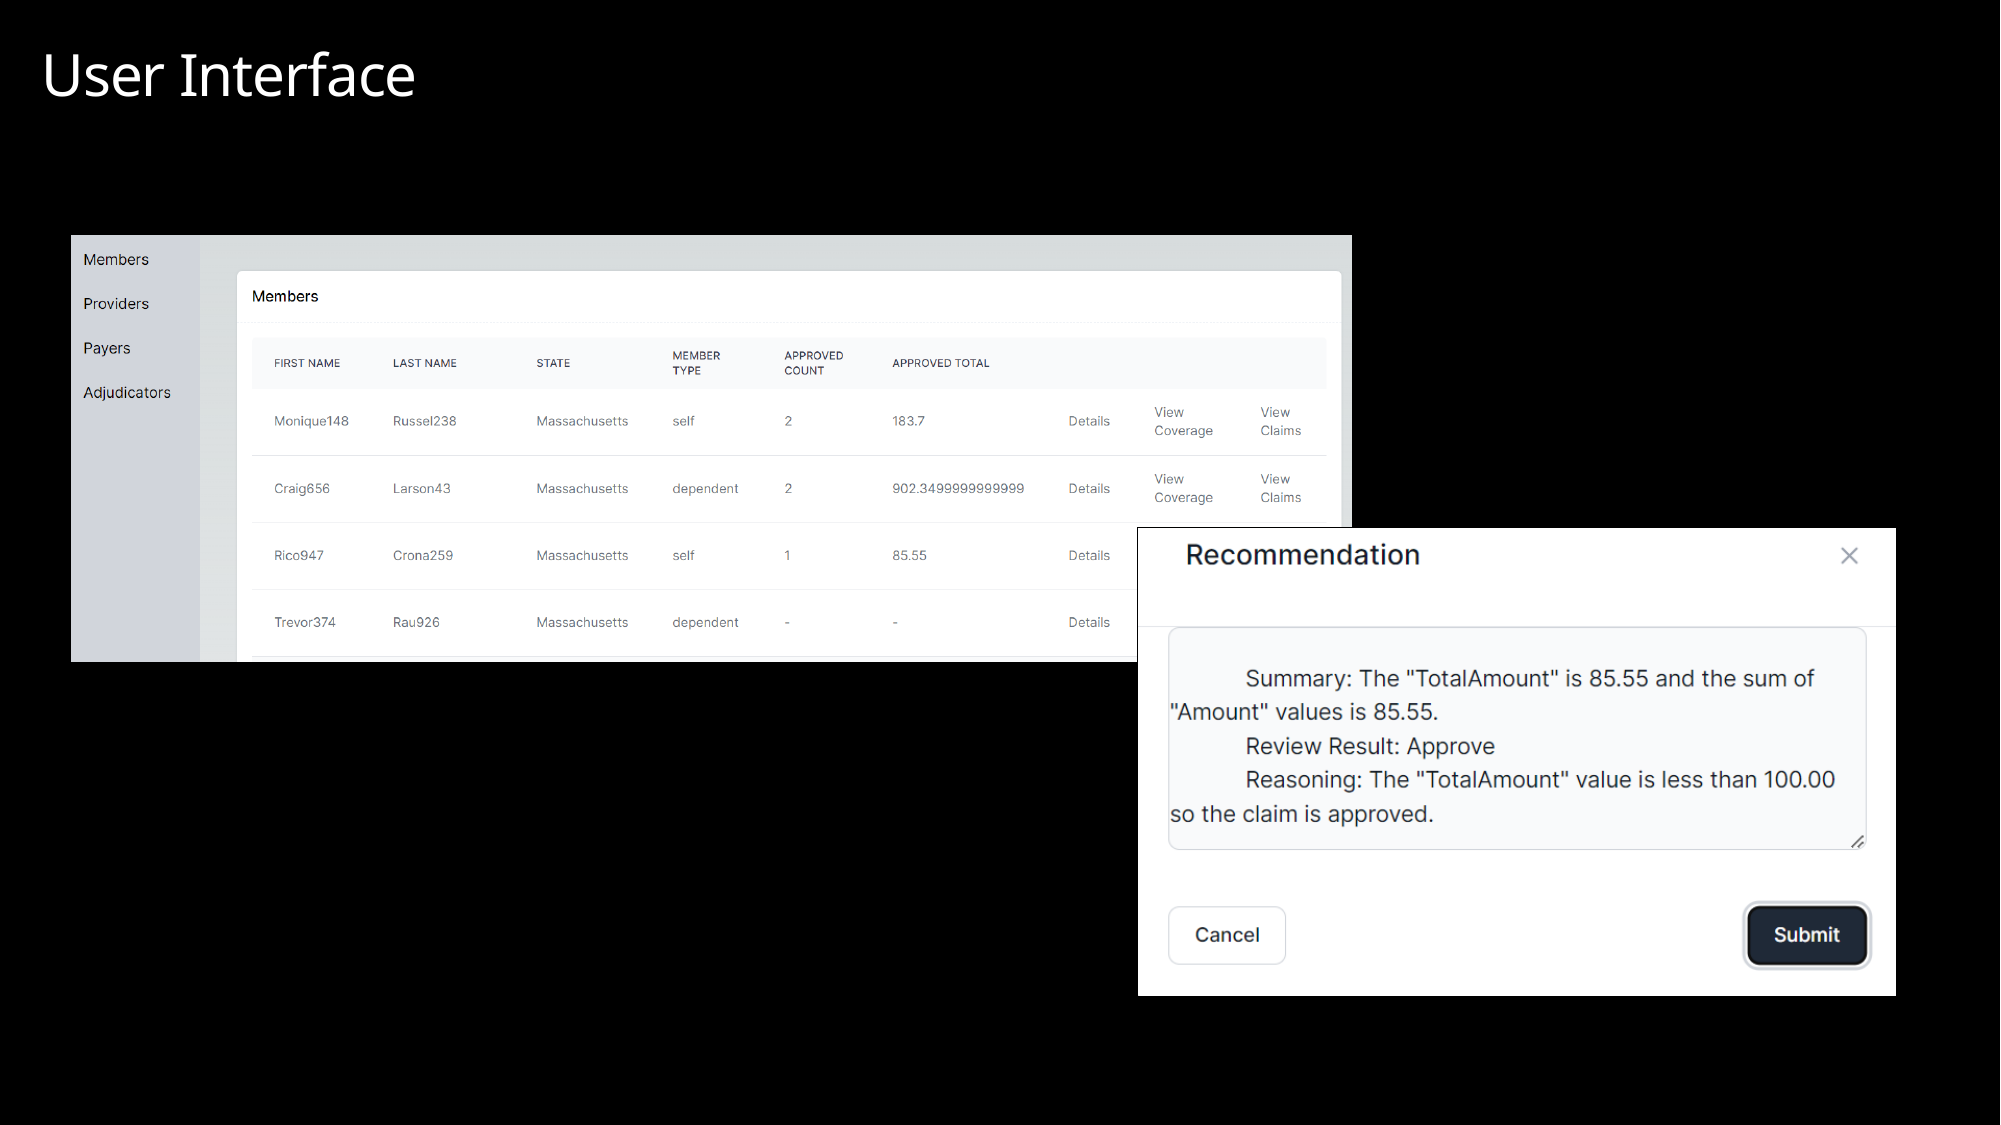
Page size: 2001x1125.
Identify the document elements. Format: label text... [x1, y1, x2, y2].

text_box User Interface [27, 31, 940, 116]
picture [71, 235, 1897, 998]
